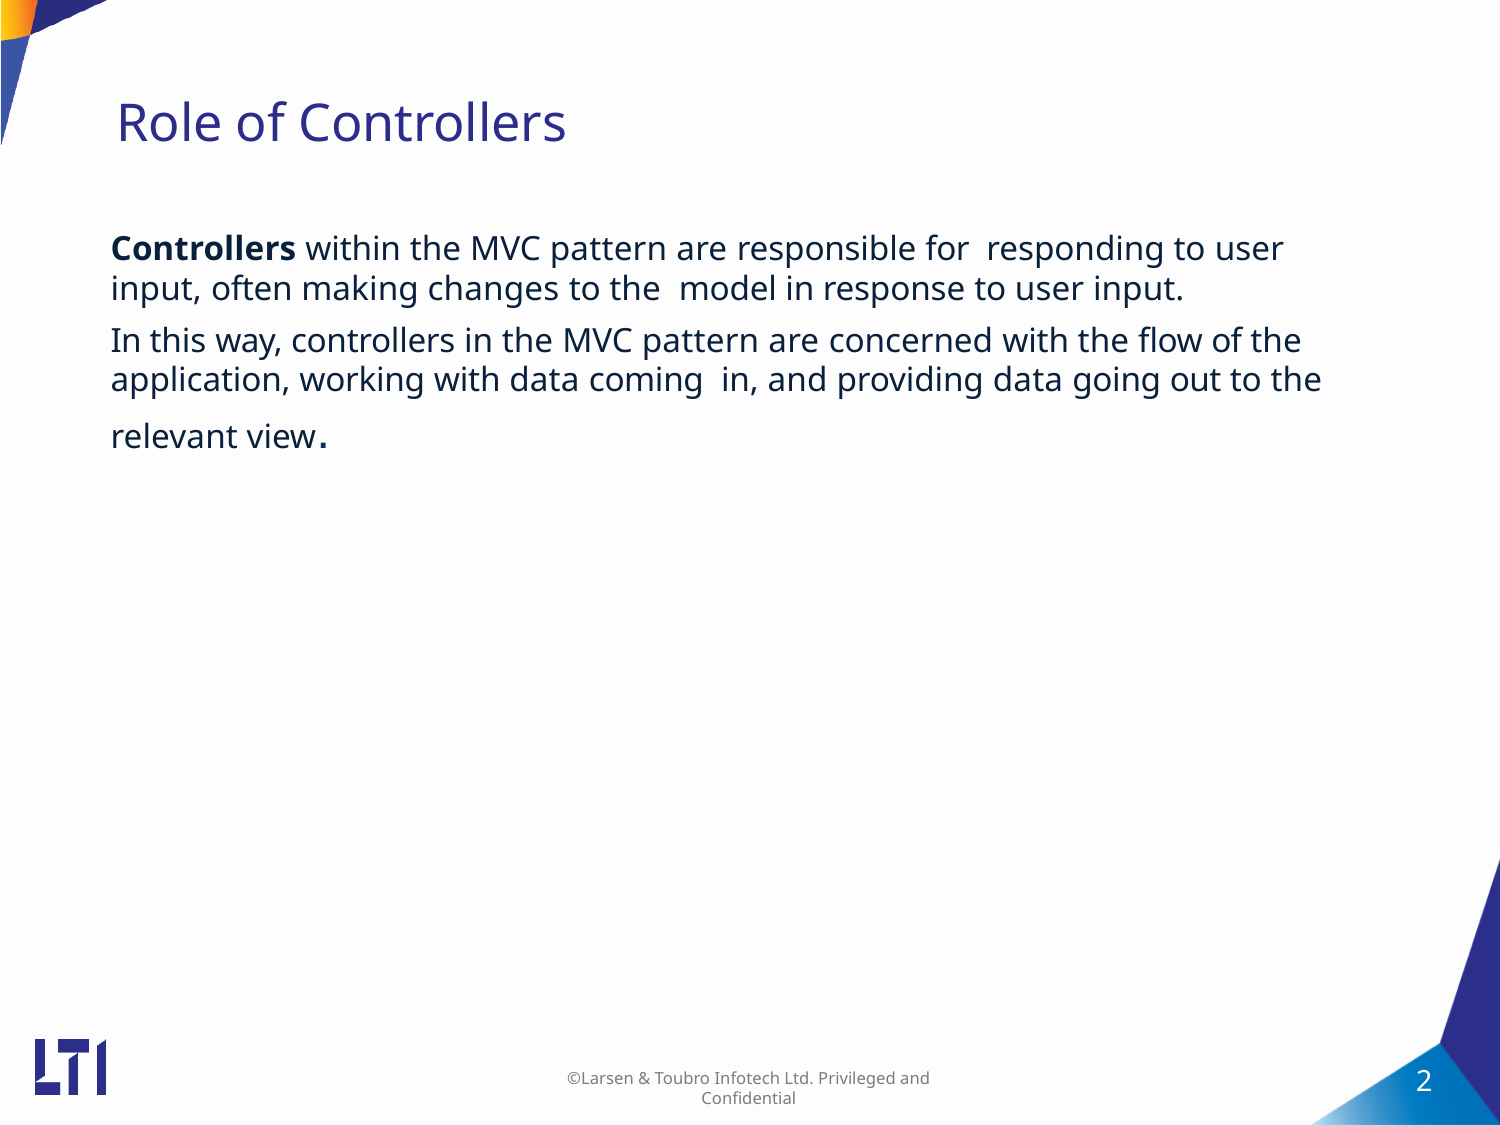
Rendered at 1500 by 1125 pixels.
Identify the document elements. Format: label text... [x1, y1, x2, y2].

picture [1288, 854, 1500, 1125]
picture [0, 0, 110, 145]
picture [35, 1039, 106, 1095]
text_box Controllers within the MVC pattern are responsible for responding to user input, often making changes to the model in response to user input. In this way, controllers in the MVC pattern are concerned with the flow of the application, working with data coming in, and providing data going out to the relevant view. [108, 224, 1370, 459]
title Role of Controllers [114, 86, 795, 224]
